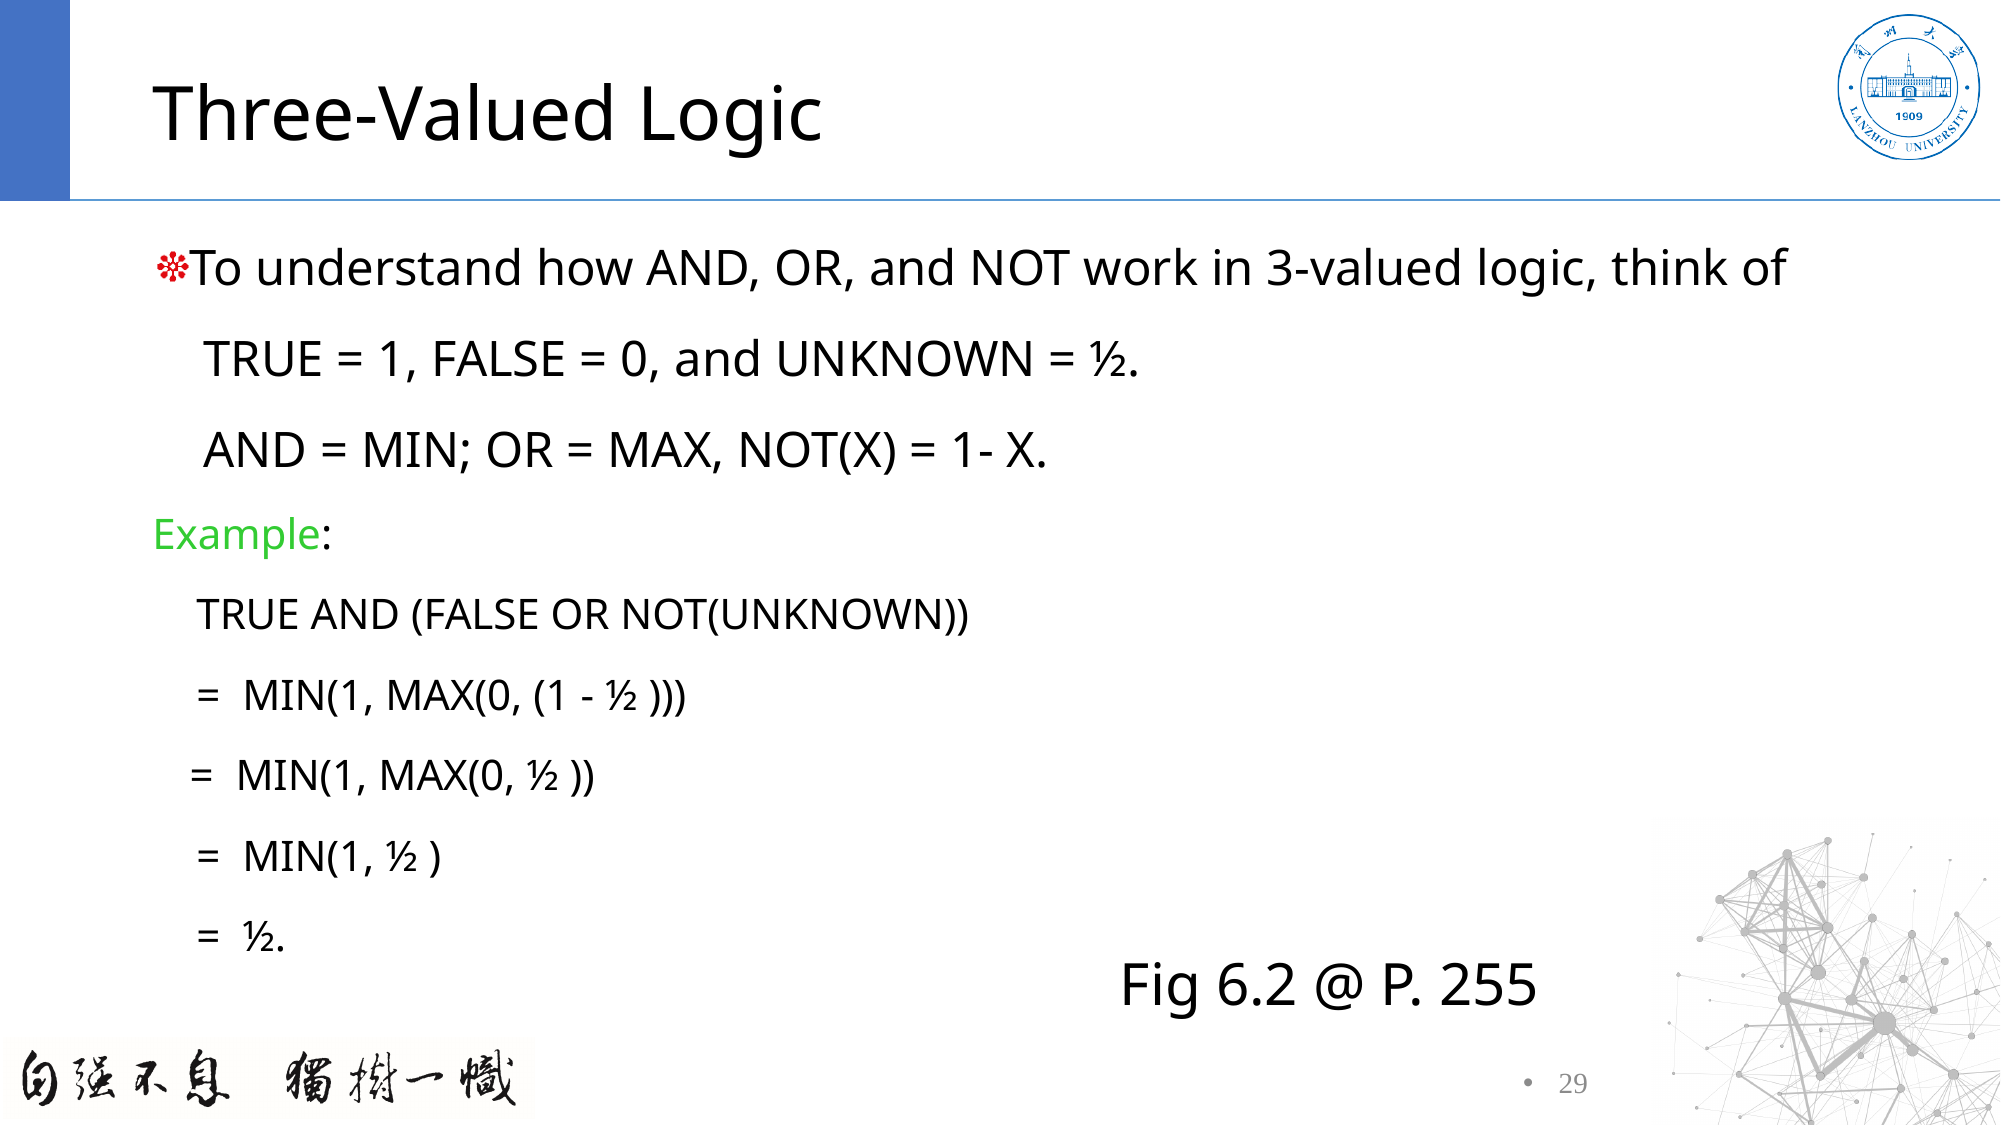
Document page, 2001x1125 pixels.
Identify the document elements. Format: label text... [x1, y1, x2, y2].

title Three-Valued Logic [137, 33, 1863, 200]
picture [152, 245, 194, 287]
picture [1651, 817, 2001, 1125]
picture [3, 1037, 535, 1119]
list To understand how AND, OR, and NOT work in 3-valued logic, think of TRUE = 1, FALSE = 0, and UNKNOWN = ½. AND = MIN; OR = MAX, NOT(X) = 1- X. Example: TRUE AND (FALSE OR NOT(UNKNOWN)) = MIN(1, MAX(0, (1 - ½ ))) = MIN(1, MAX(0, ½ )) = MIN(1, ½ ) = ½. [137, 214, 1808, 1011]
slide_number 29 [1498, 1052, 1603, 1113]
picture [1837, 14, 1998, 160]
text_box Fig 6.2 @ P. 255 [1105, 939, 1555, 1025]
